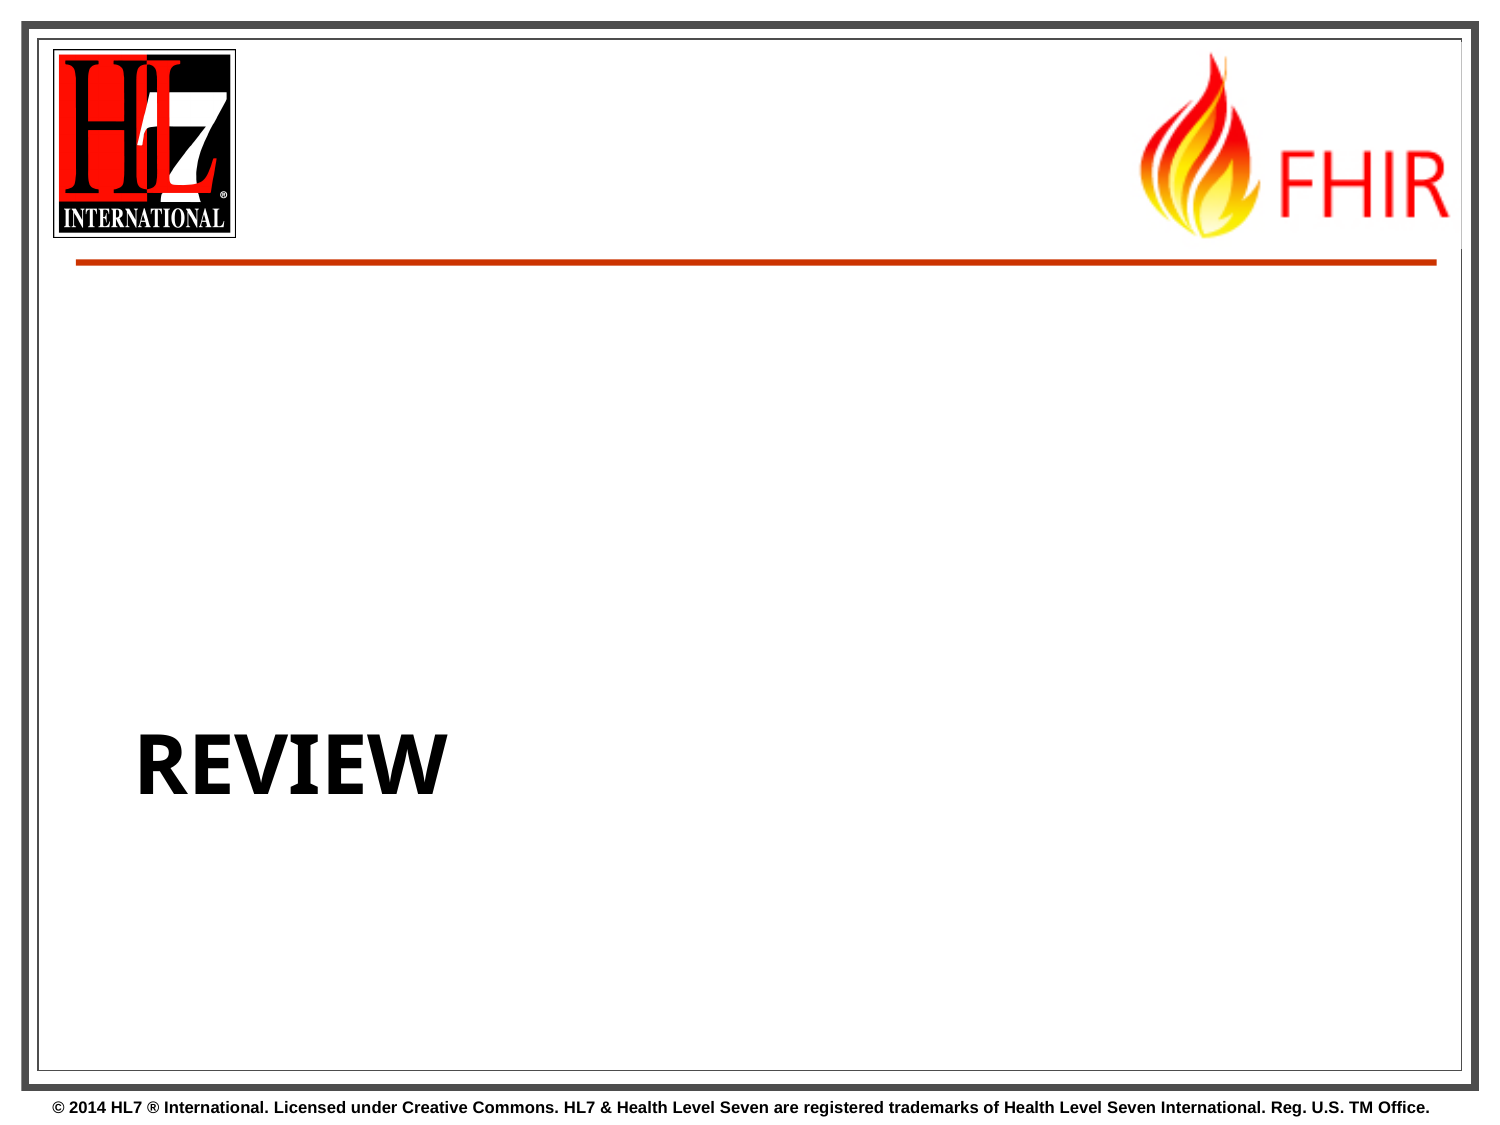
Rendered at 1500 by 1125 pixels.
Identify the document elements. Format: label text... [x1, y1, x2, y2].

picture [1128, 42, 1462, 249]
picture [53, 49, 236, 238]
title Review [118, 722, 1394, 947]
